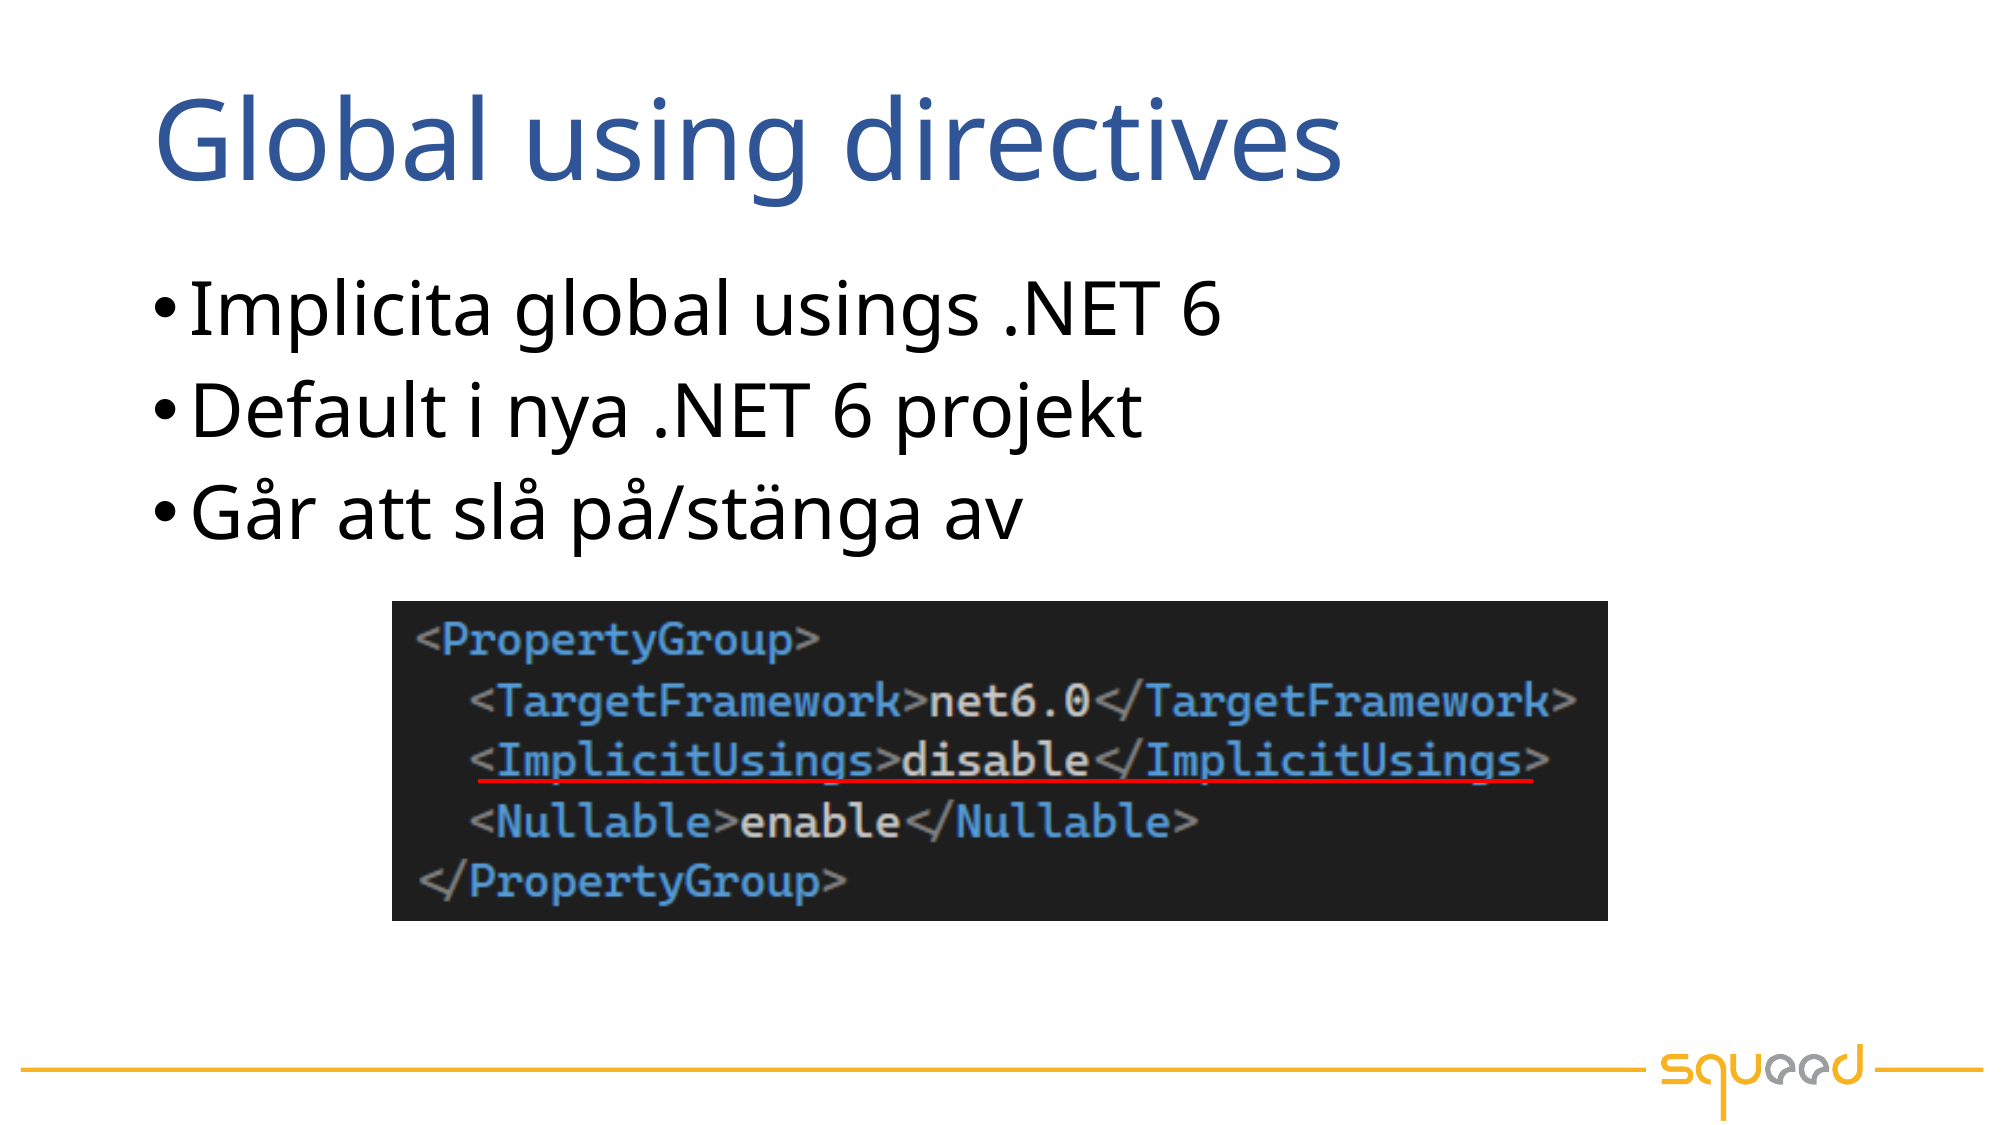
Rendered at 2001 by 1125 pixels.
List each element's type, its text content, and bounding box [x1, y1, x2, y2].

picture [392, 601, 1608, 921]
title Global using directives [137, 59, 1863, 229]
list Implicita global usings .NET 6 Default i nya .NET 6 projekt Går att slå på/stänga av [137, 263, 1863, 1014]
picture [1661, 1044, 1863, 1121]
